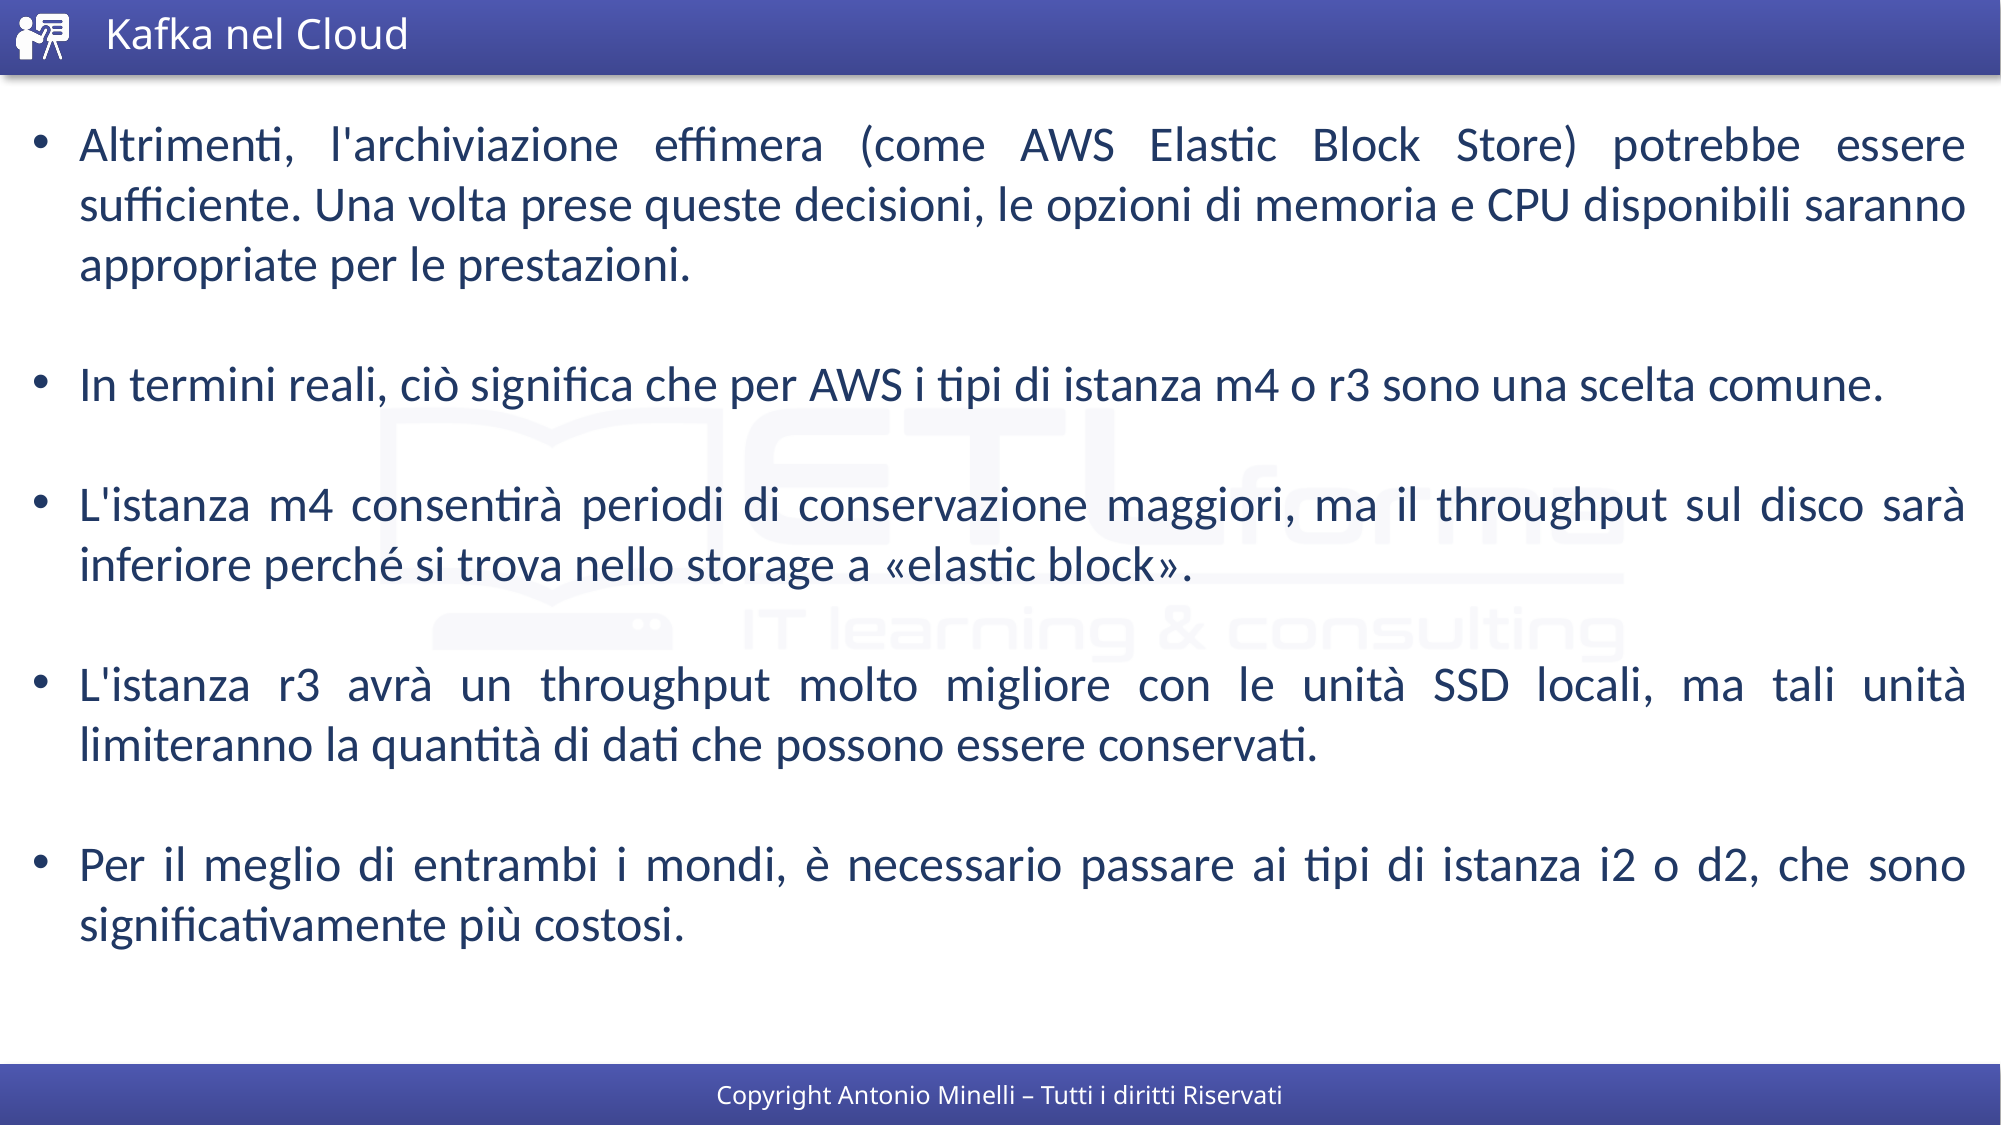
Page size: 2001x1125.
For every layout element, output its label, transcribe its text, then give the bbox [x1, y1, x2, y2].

title Kafka nel Cloud [89, 10, 1984, 63]
picture [16, 10, 69, 63]
text_box Altrimenti, l'archiviazione effimera (come AWS Elastic Block Store) potrebbe essere sufficiente. Una volta prese queste decisioni, le opzioni di memoria e CPU disponibili saranno appropriate per le prestazioni. In termini reali, ciò significa che per AWS i tipi di istanza m4 o r3 sono una scelta comune. L'istanza m4 consentirà periodi di conservazione maggiori, ma il throughput sul disco sarà inferiore perché si trova nello storage a «elastic block». L'istanza r3 avrà un throughput molto migliore con le unità SSD locali, ma tali unità limiteranno la quantità di dati che possono essere conservati. Per il meglio di entrambi i mondi, è necessario passare ai tipi di istanza i2 o d2, che sono significativamente più costosi. [17, 104, 1983, 1021]
